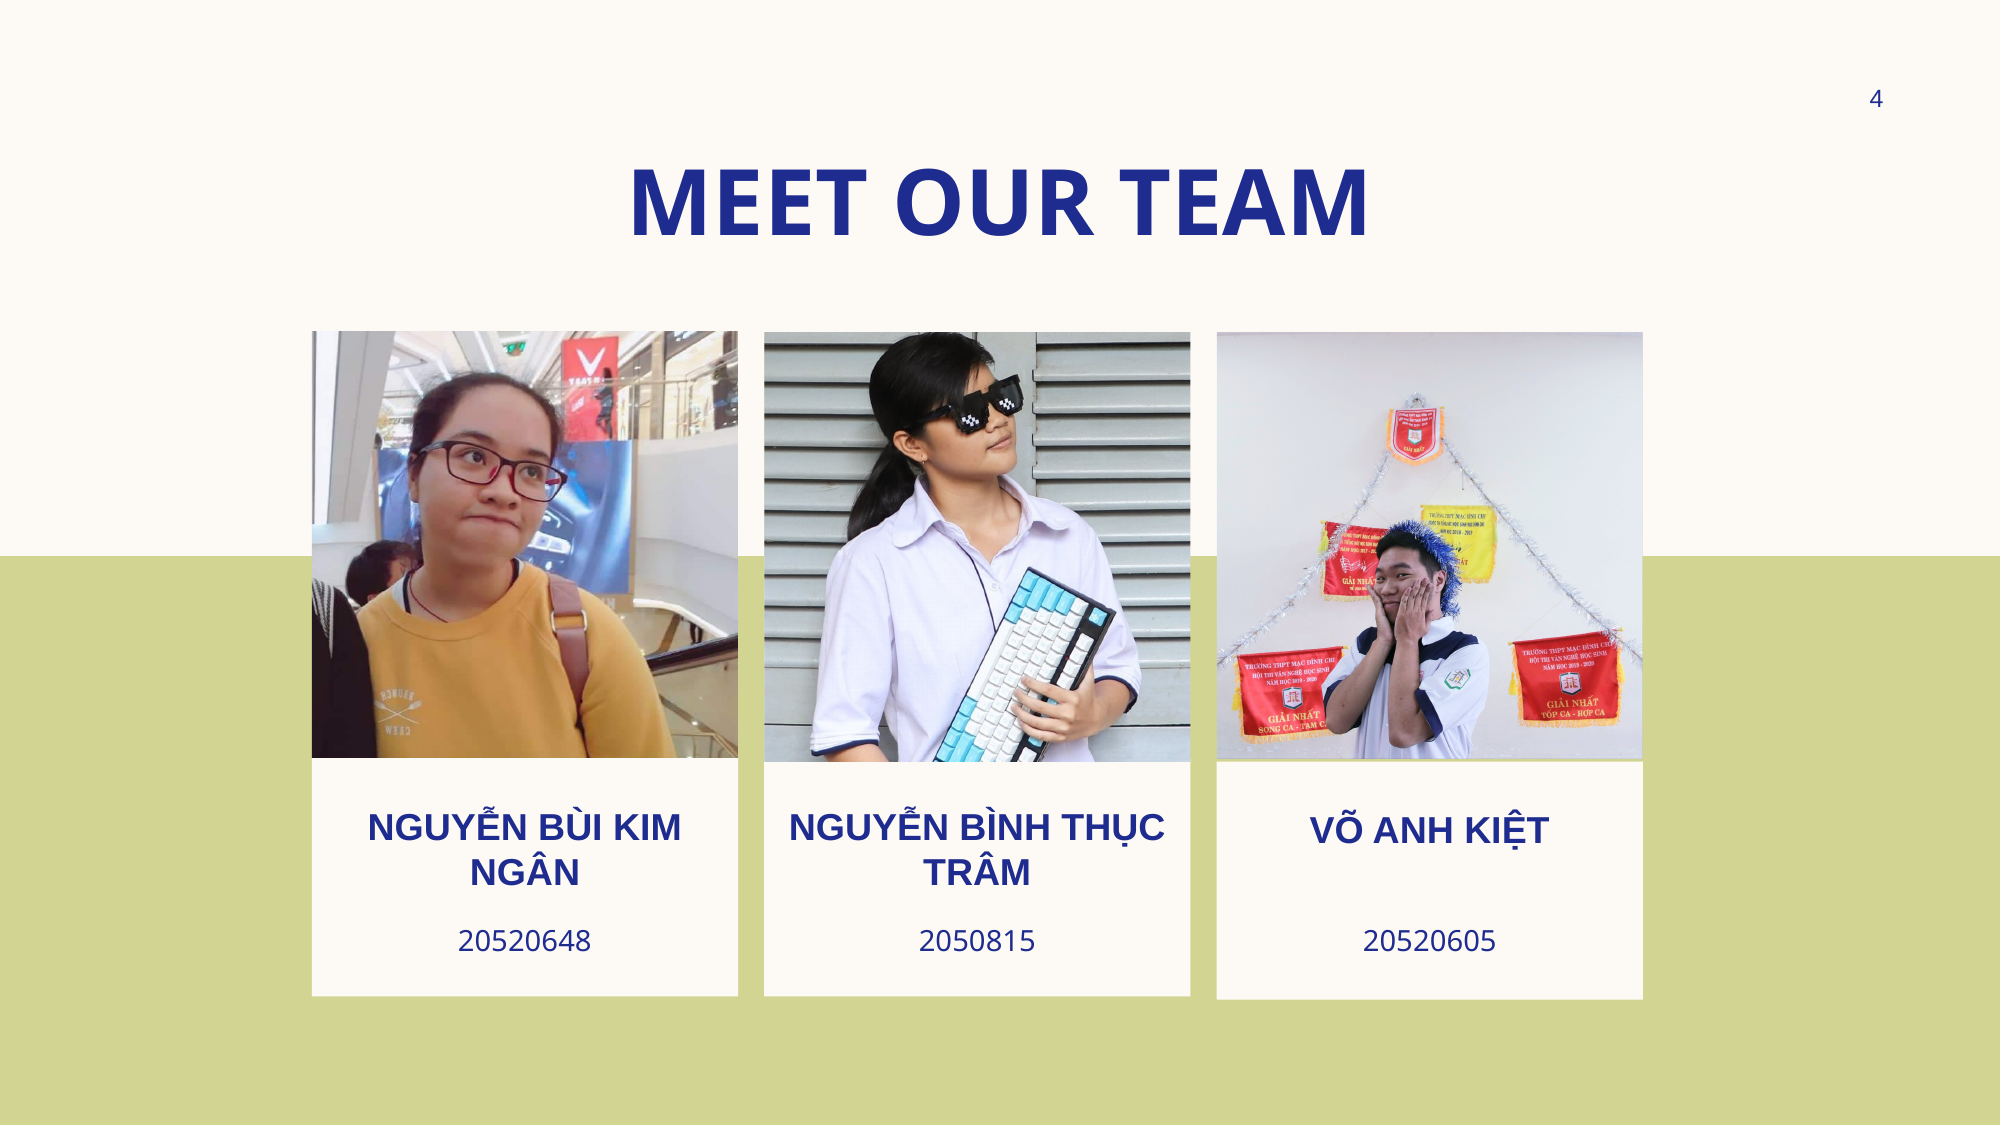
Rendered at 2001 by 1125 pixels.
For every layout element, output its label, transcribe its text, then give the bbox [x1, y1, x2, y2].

slide_number 4 [1795, 75, 1958, 120]
list Nguyễn Bình thục trâm [764, 762, 1191, 997]
list Võ anh kiệt [1216, 761, 1643, 1000]
picture [1216, 331, 1643, 759]
title MEET OUR TEAM [124, 136, 1876, 263]
list 20520648 [337, 910, 713, 970]
picture [311, 331, 738, 758]
list Nguyễn Bùi kim Ngân [311, 757, 739, 997]
list 20520605 [1242, 910, 1618, 970]
picture [764, 331, 1191, 762]
list 2050815 [789, 910, 1165, 970]
